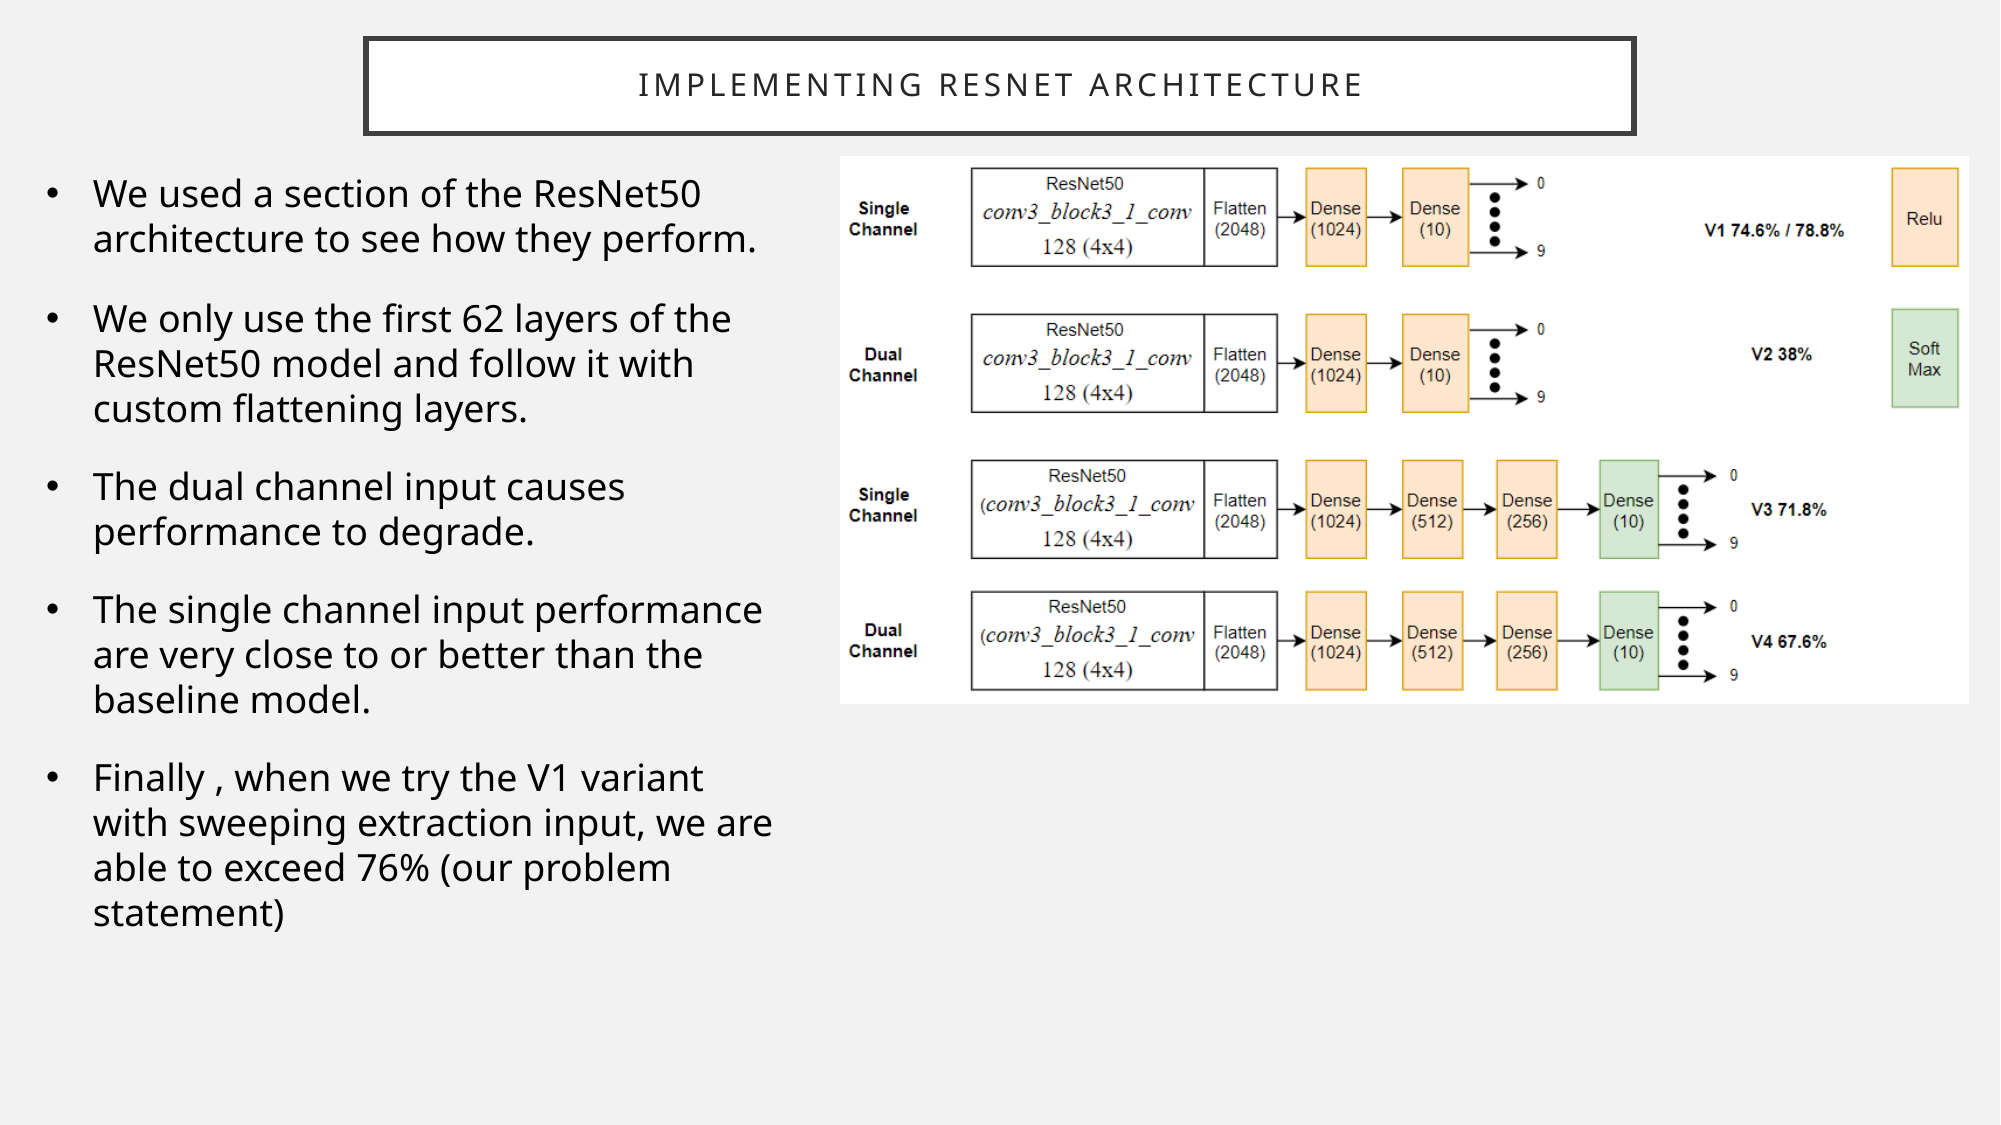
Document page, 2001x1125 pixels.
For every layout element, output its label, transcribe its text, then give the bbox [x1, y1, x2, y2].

picture [840, 156, 1969, 704]
text_box We used a section of the ResNet50 architecture to see how they perform. [31, 162, 822, 268]
text_box Finally , when we try the V1 variant with sweeping extraction input, we are able to exceed 76% (our problem statement) [31, 746, 794, 942]
text_box The dual channel input causes performance to degrade. [31, 455, 794, 561]
text_box We only use the first 62 layers of the ResNet50 model and follow it with custom flattening layers. [31, 287, 794, 438]
text_box The single channel input performance are very close to or better than the baseline model. [31, 578, 794, 729]
title Implementing resnet architecture [363, 36, 1637, 136]
